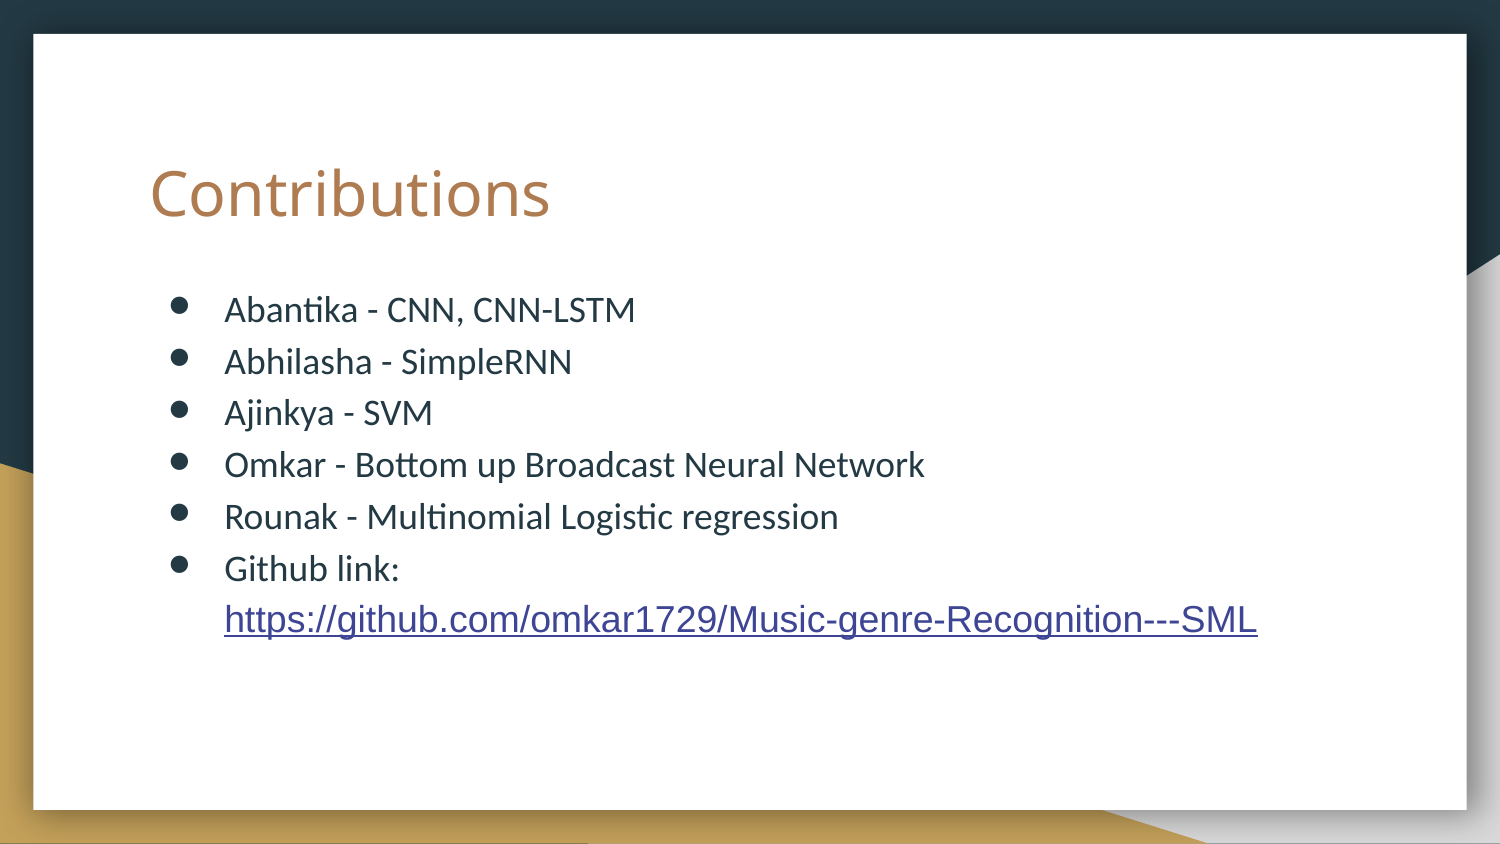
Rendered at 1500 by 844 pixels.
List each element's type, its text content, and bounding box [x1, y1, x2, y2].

list Abantika - CNN, CNN-LSTM Abhilasha - SimpleRNN Ajinkya - SVM Omkar - Bottom up Broadcast Neural Network Rounak - Multinomial Logistic regression Github link: https://github.com/omkar1729/Music-genre-Recognition---SML [134, 263, 1366, 729]
title Contributions [134, 138, 1366, 263]
